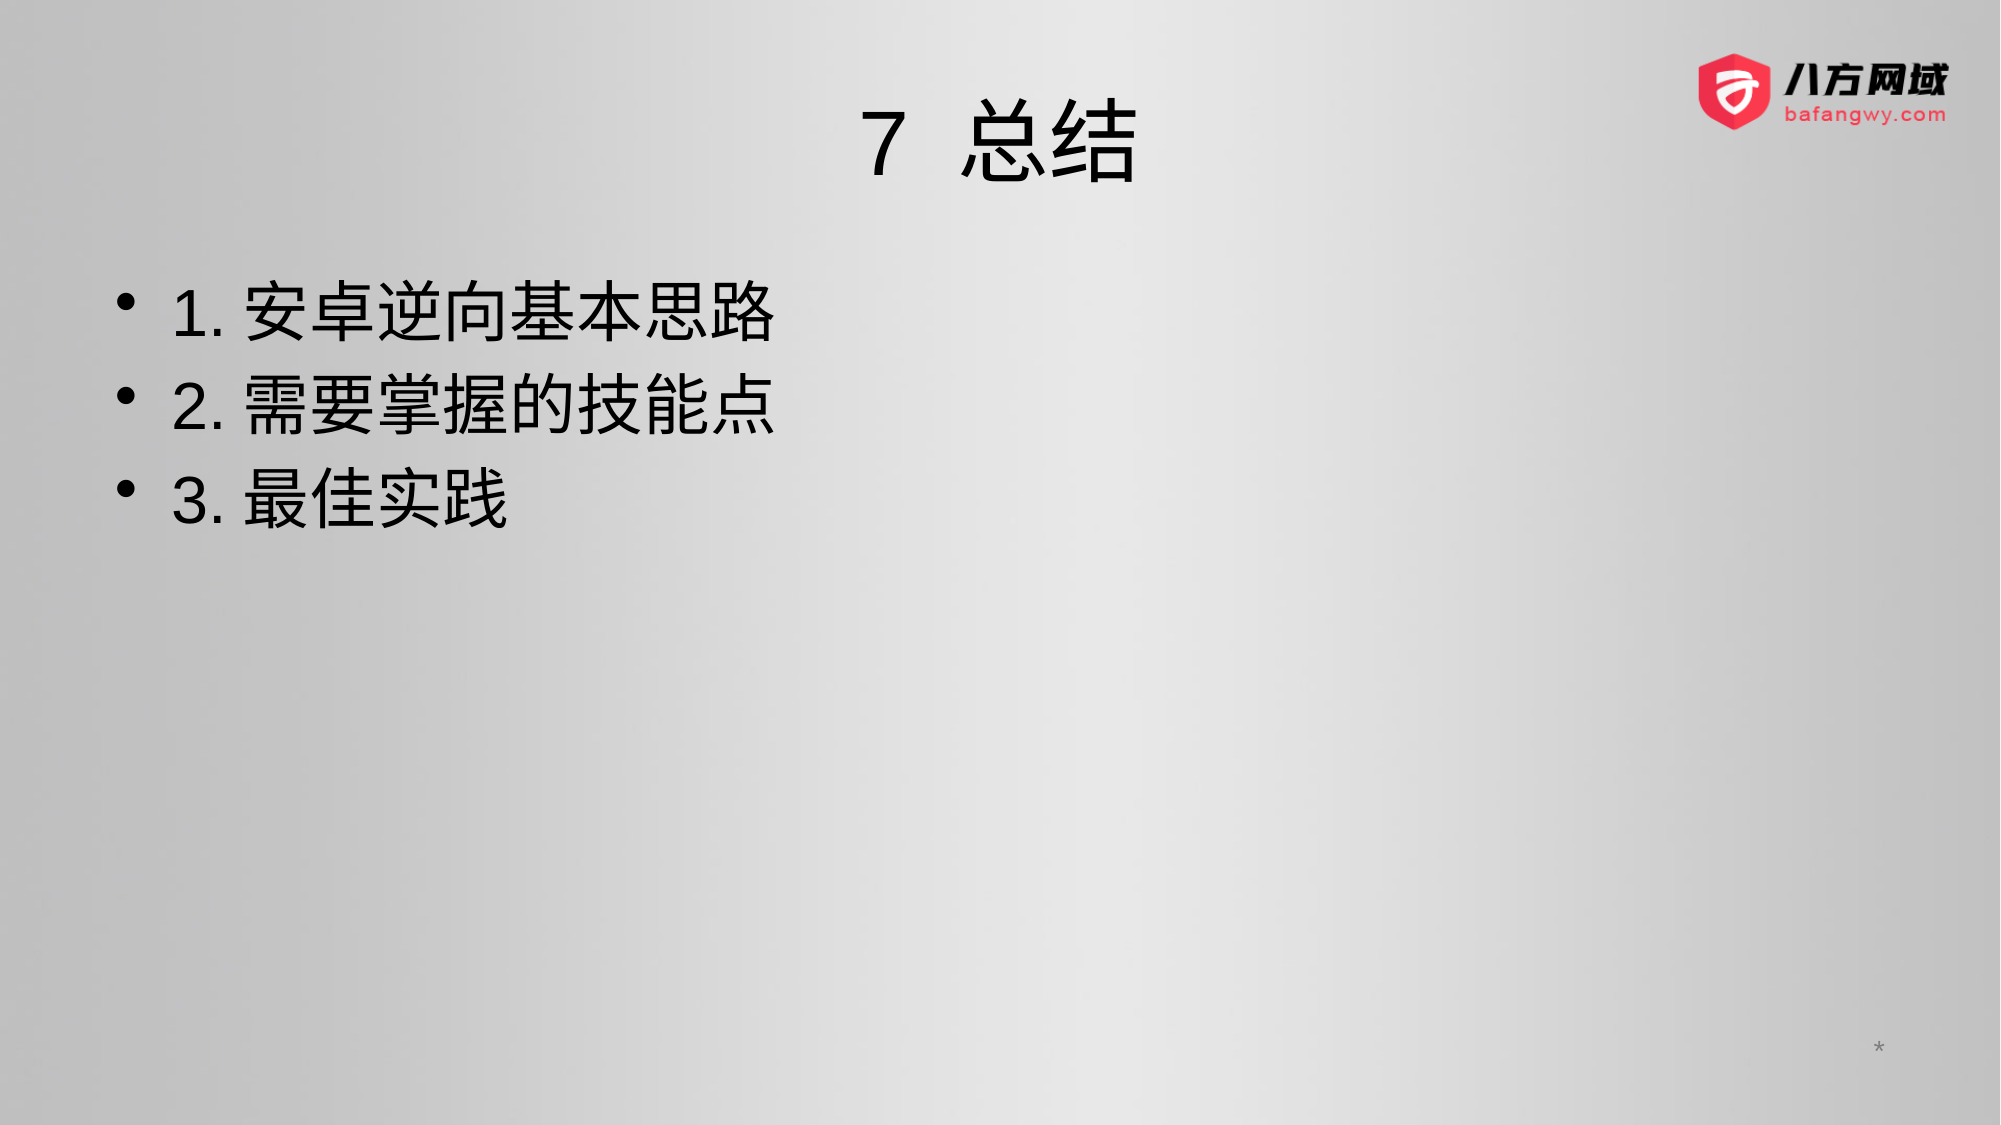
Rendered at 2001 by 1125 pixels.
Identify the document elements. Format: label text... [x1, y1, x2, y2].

picture [0, 0, 2001, 1125]
slide_number * [1433, 1024, 1901, 1103]
title 7 总结 [99, 44, 1901, 233]
list 1.安卓逆向基本思路 2.需要掌握的技能点 3.最佳实践 [99, 262, 1901, 1006]
